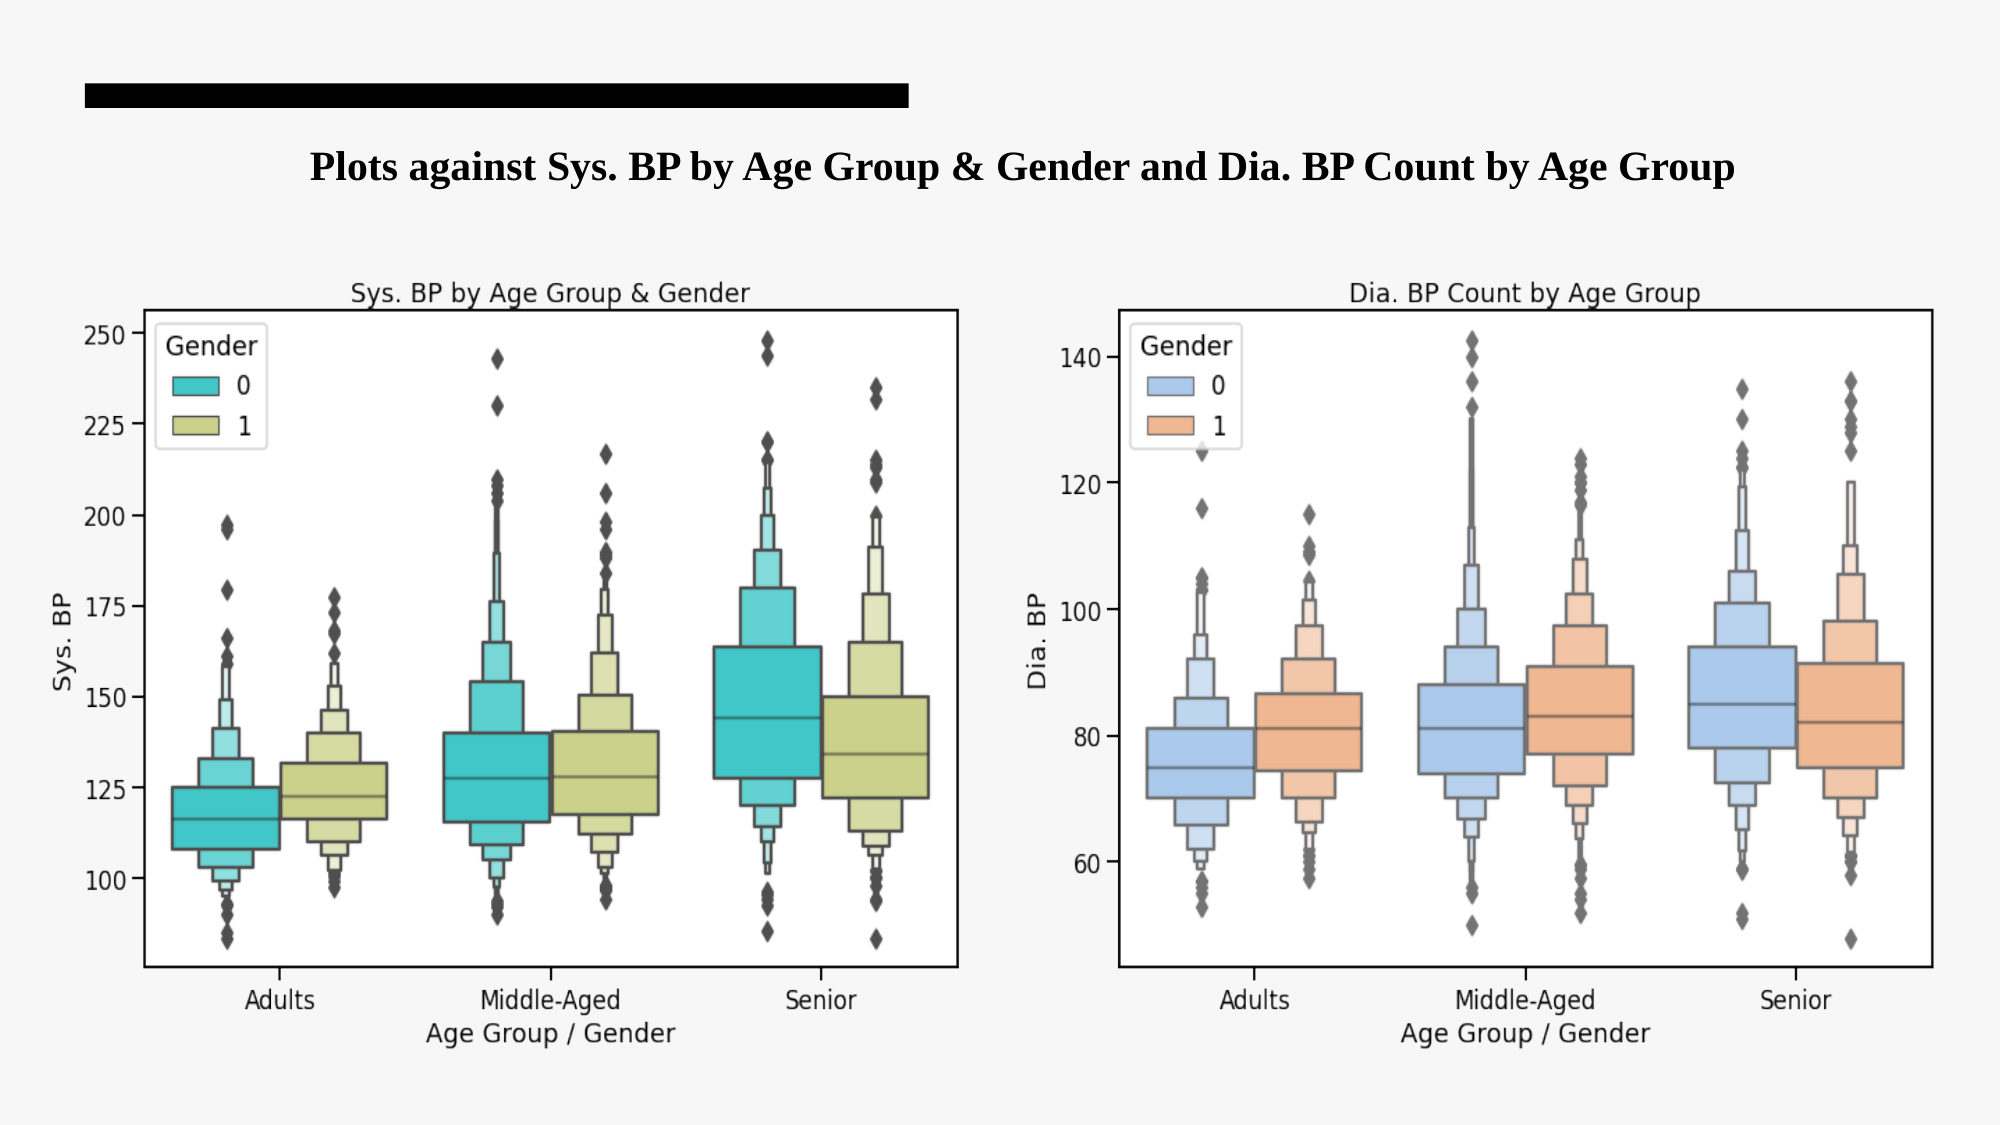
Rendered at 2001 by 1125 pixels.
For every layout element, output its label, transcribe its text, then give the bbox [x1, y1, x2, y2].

picture [43, 271, 1941, 1058]
text_box Plots against Sys. BP by Age Group & Gender and Dia. BP Count by Age Group [106, 131, 1941, 197]
